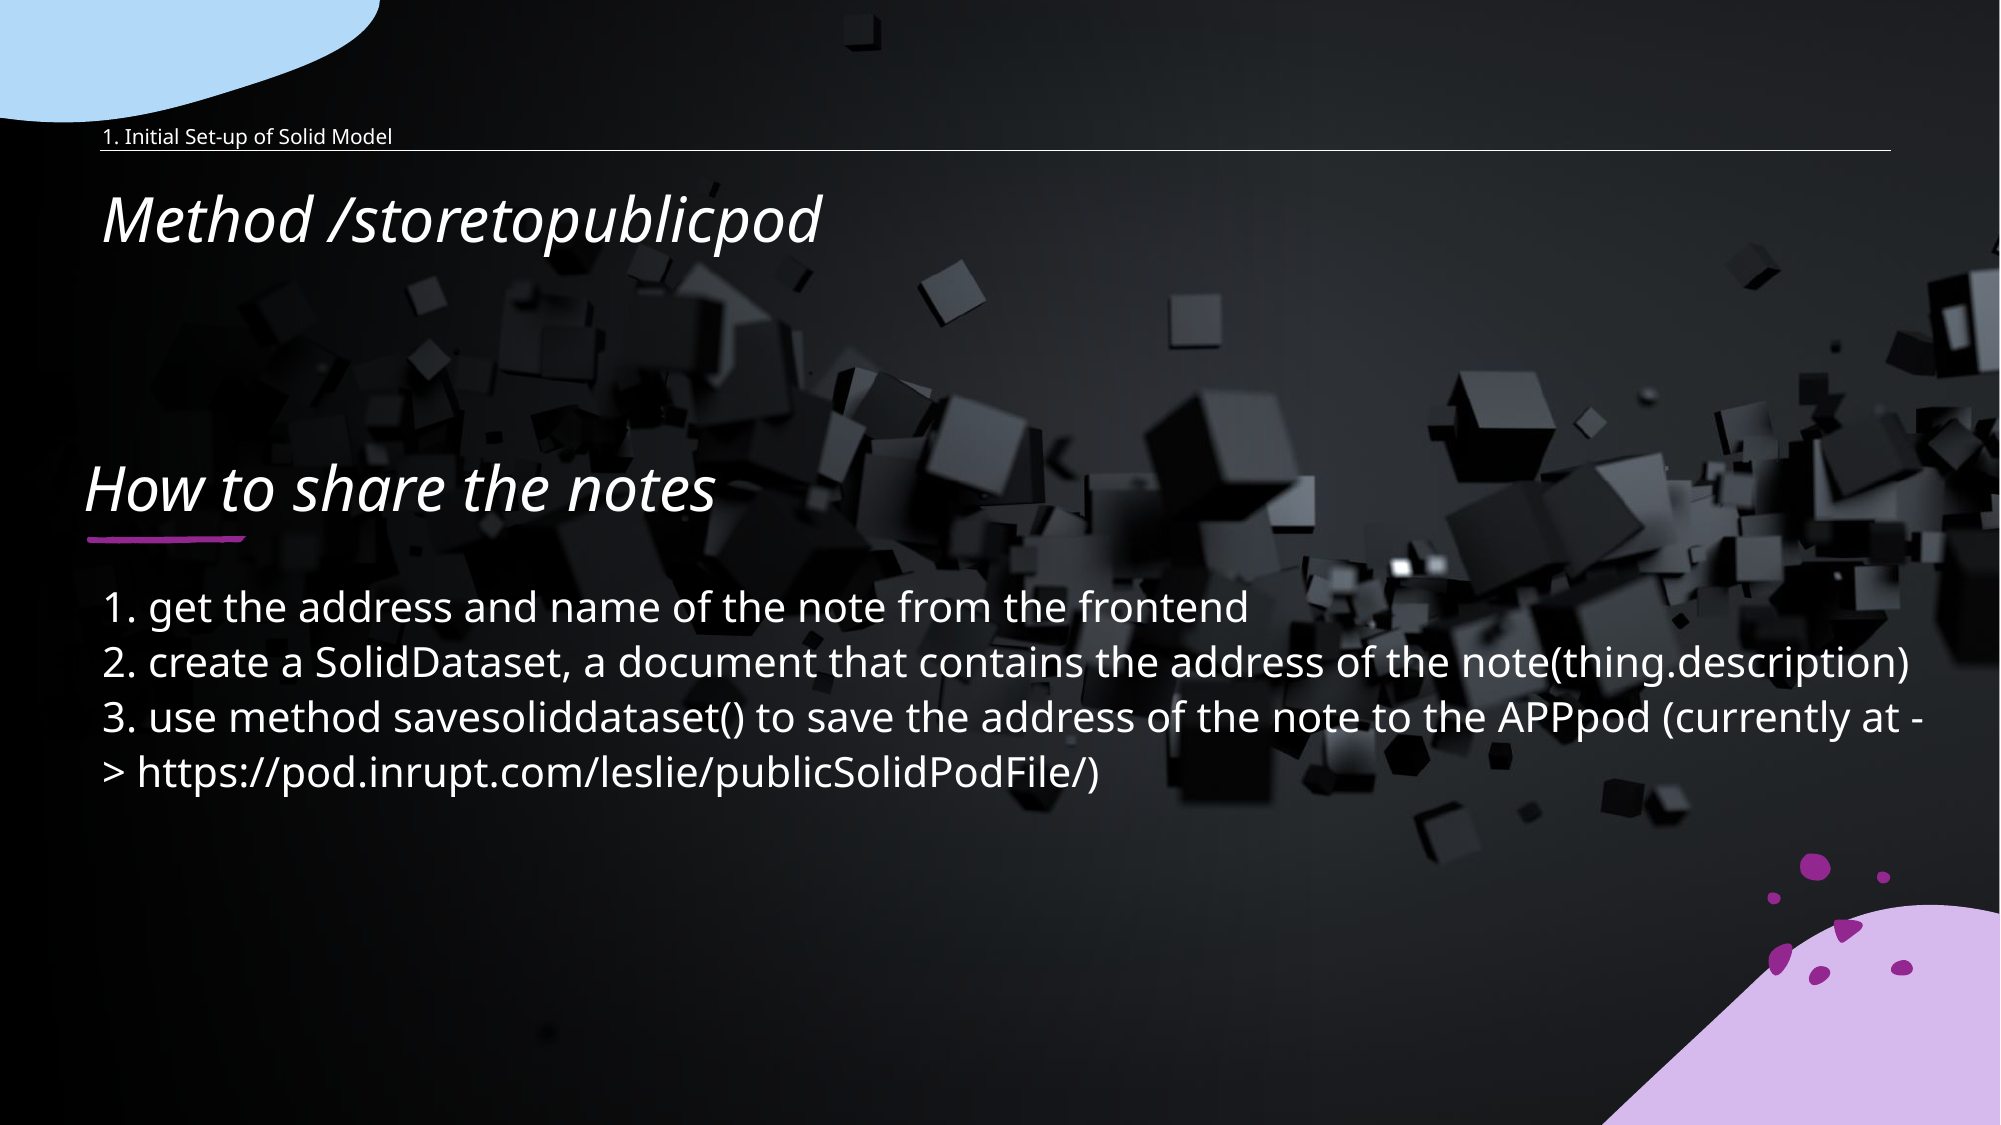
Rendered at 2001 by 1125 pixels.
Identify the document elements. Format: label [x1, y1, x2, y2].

picture [0, 0, 2000, 1125]
text_box [1767, 853, 1914, 986]
text_box [86, 535, 247, 544]
